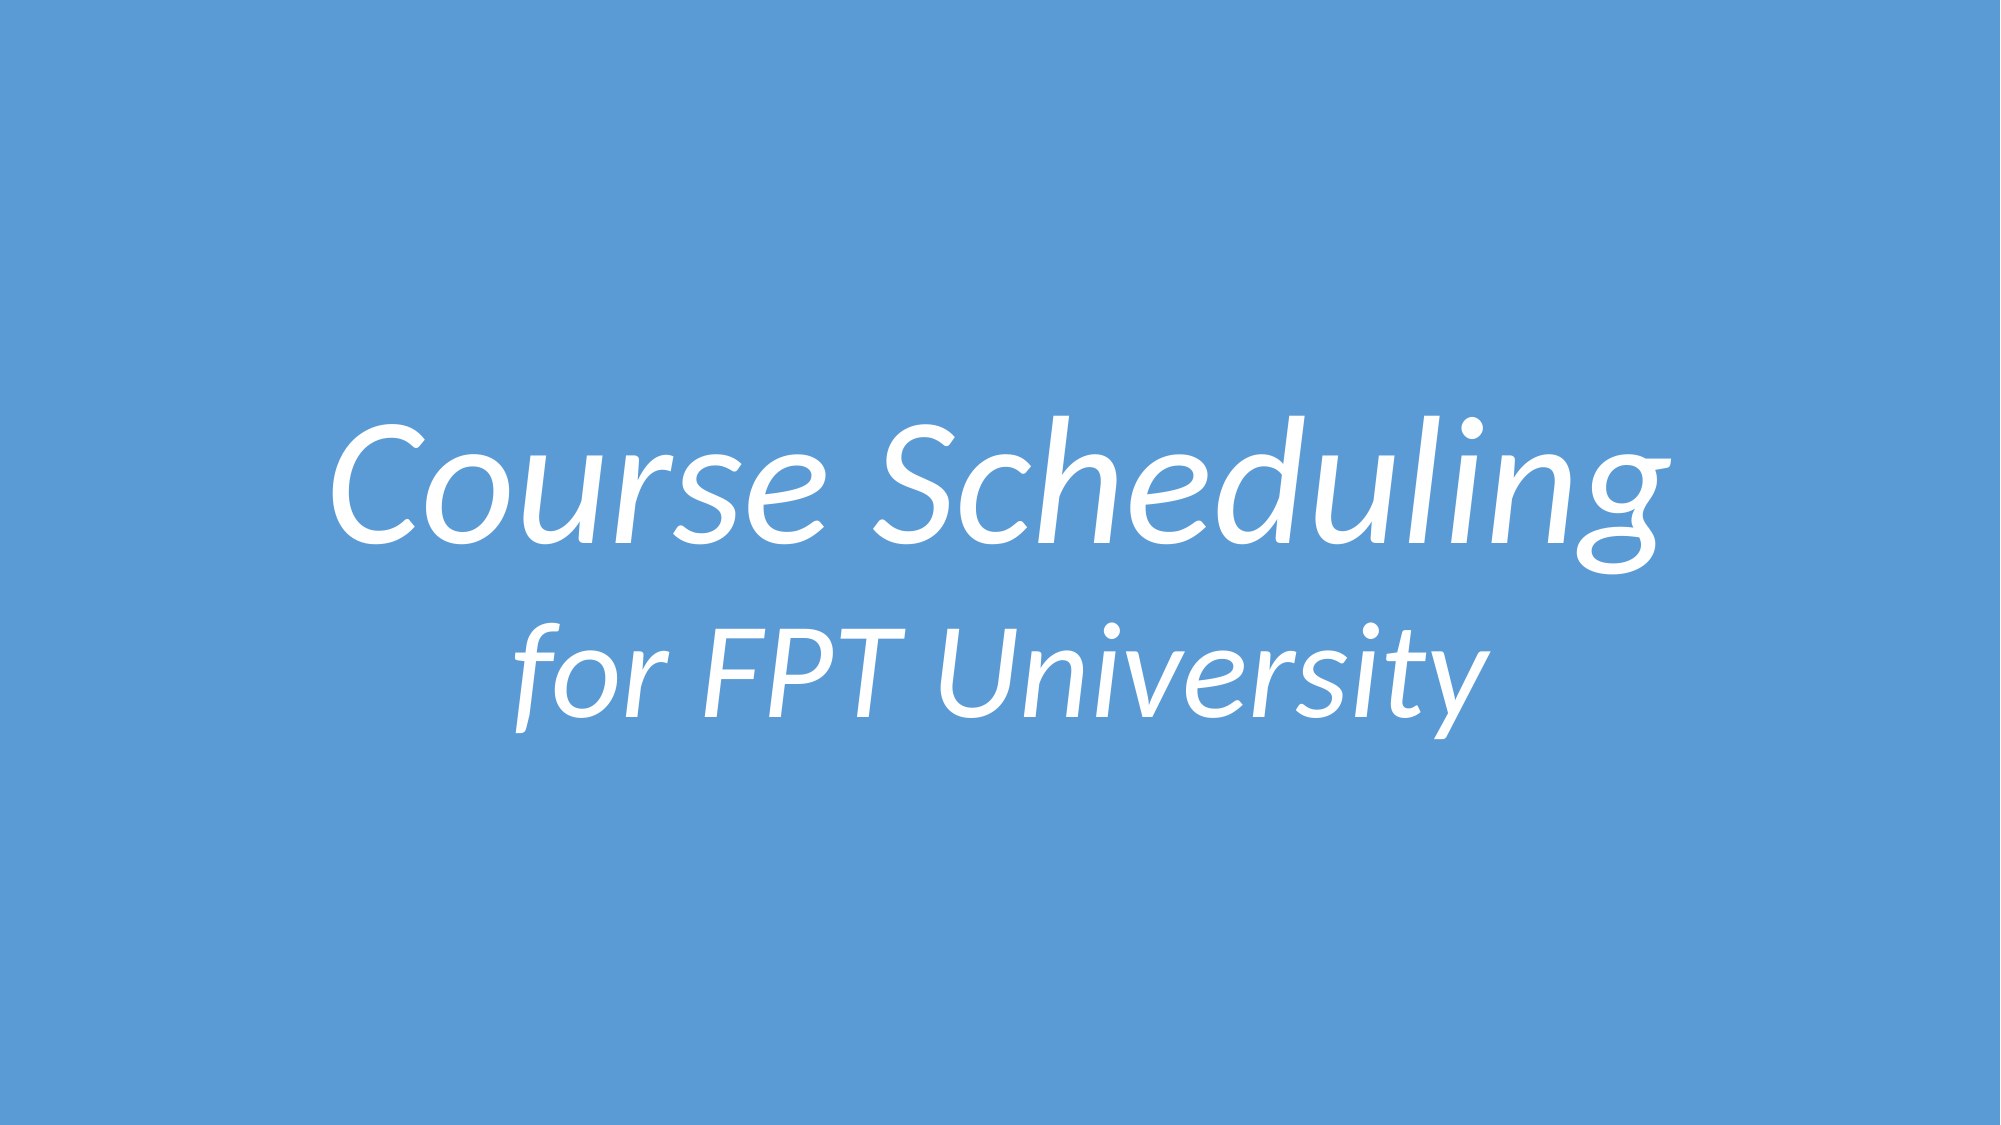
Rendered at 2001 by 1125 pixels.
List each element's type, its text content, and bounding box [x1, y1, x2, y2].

text_box Course Scheduling for FPT University [302, 352, 1698, 753]
